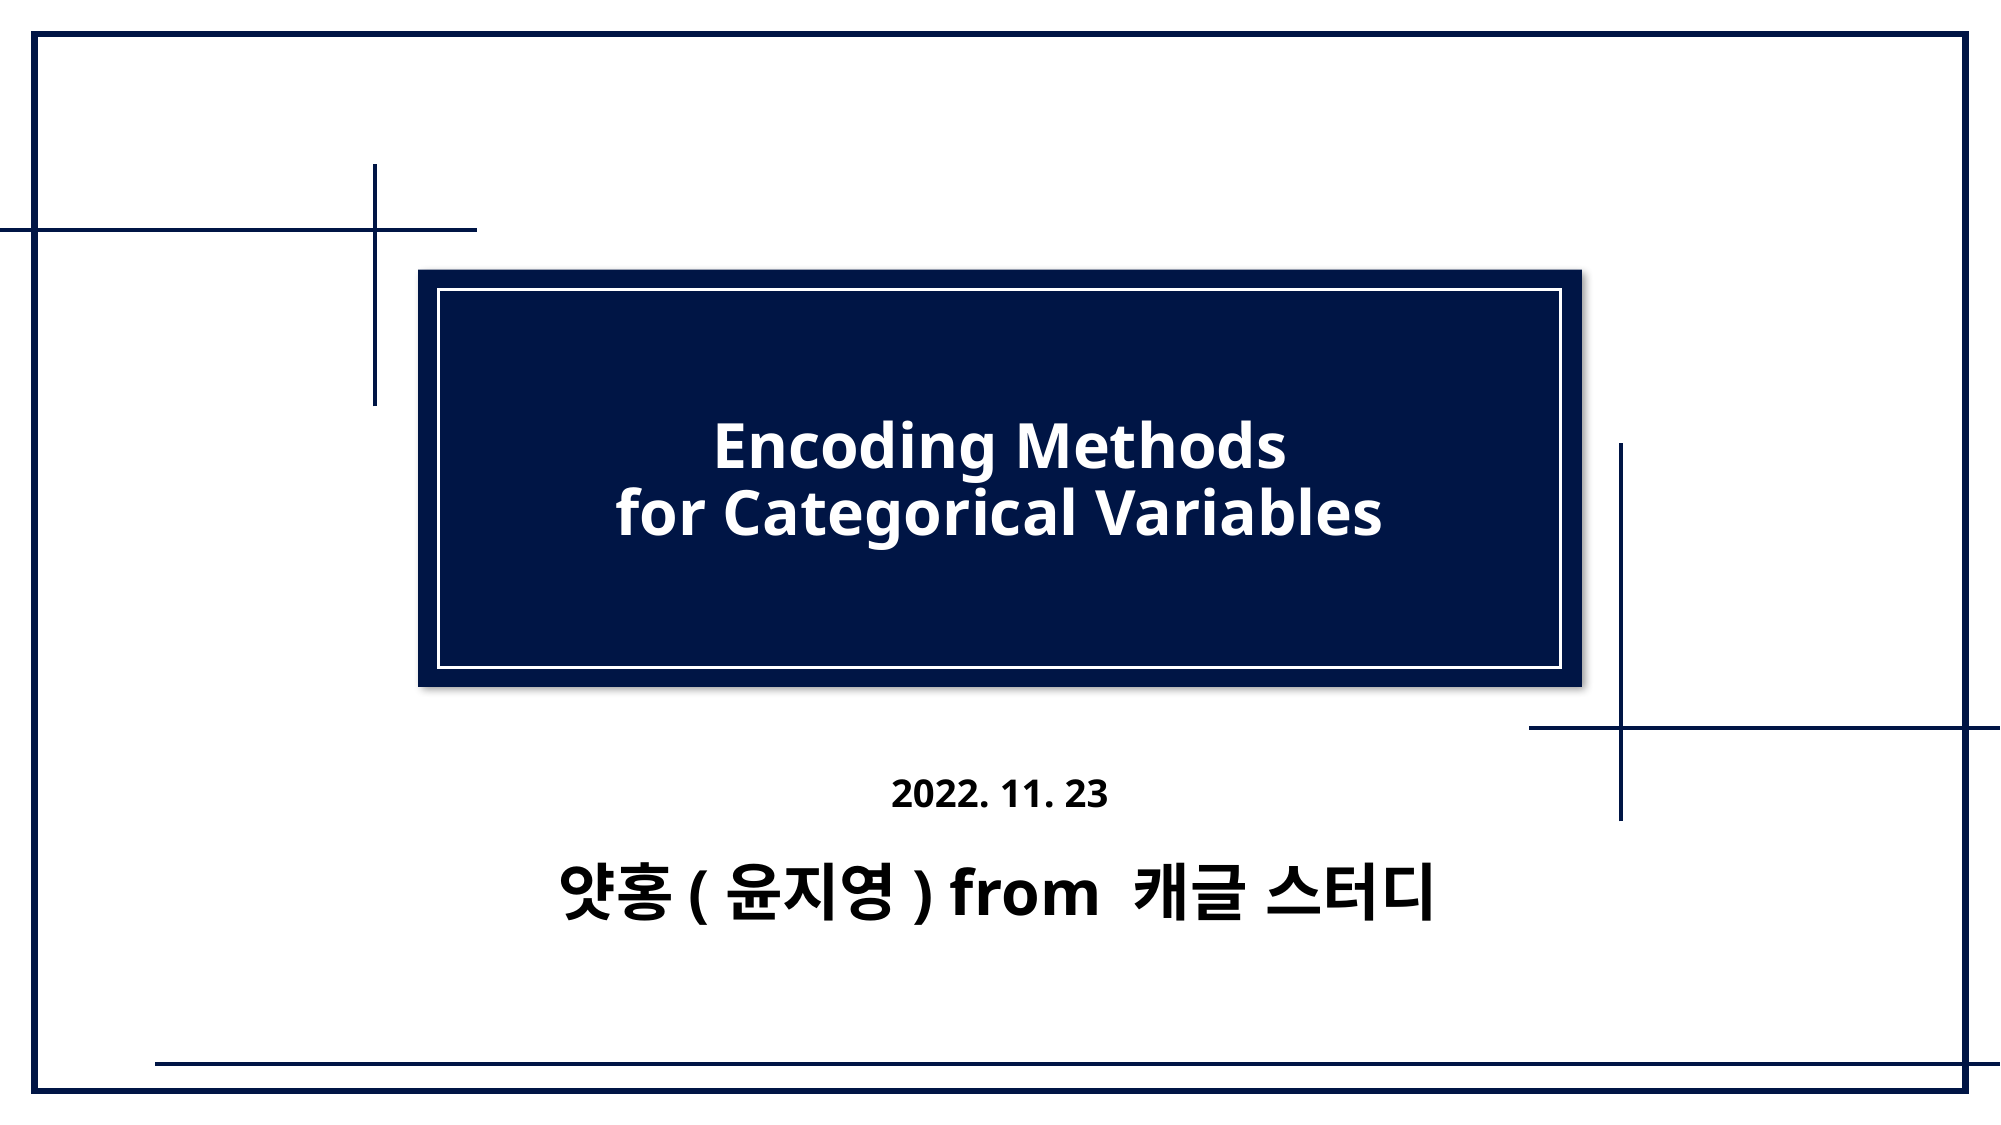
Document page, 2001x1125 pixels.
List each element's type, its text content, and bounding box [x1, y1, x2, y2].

list 2022. 11. 23 [746, 767, 1254, 824]
list 얏홍(윤지영) from 캐글 스터디 [513, 837, 1484, 952]
title Encoding Methods for Categorical Variables [438, 296, 1561, 668]
